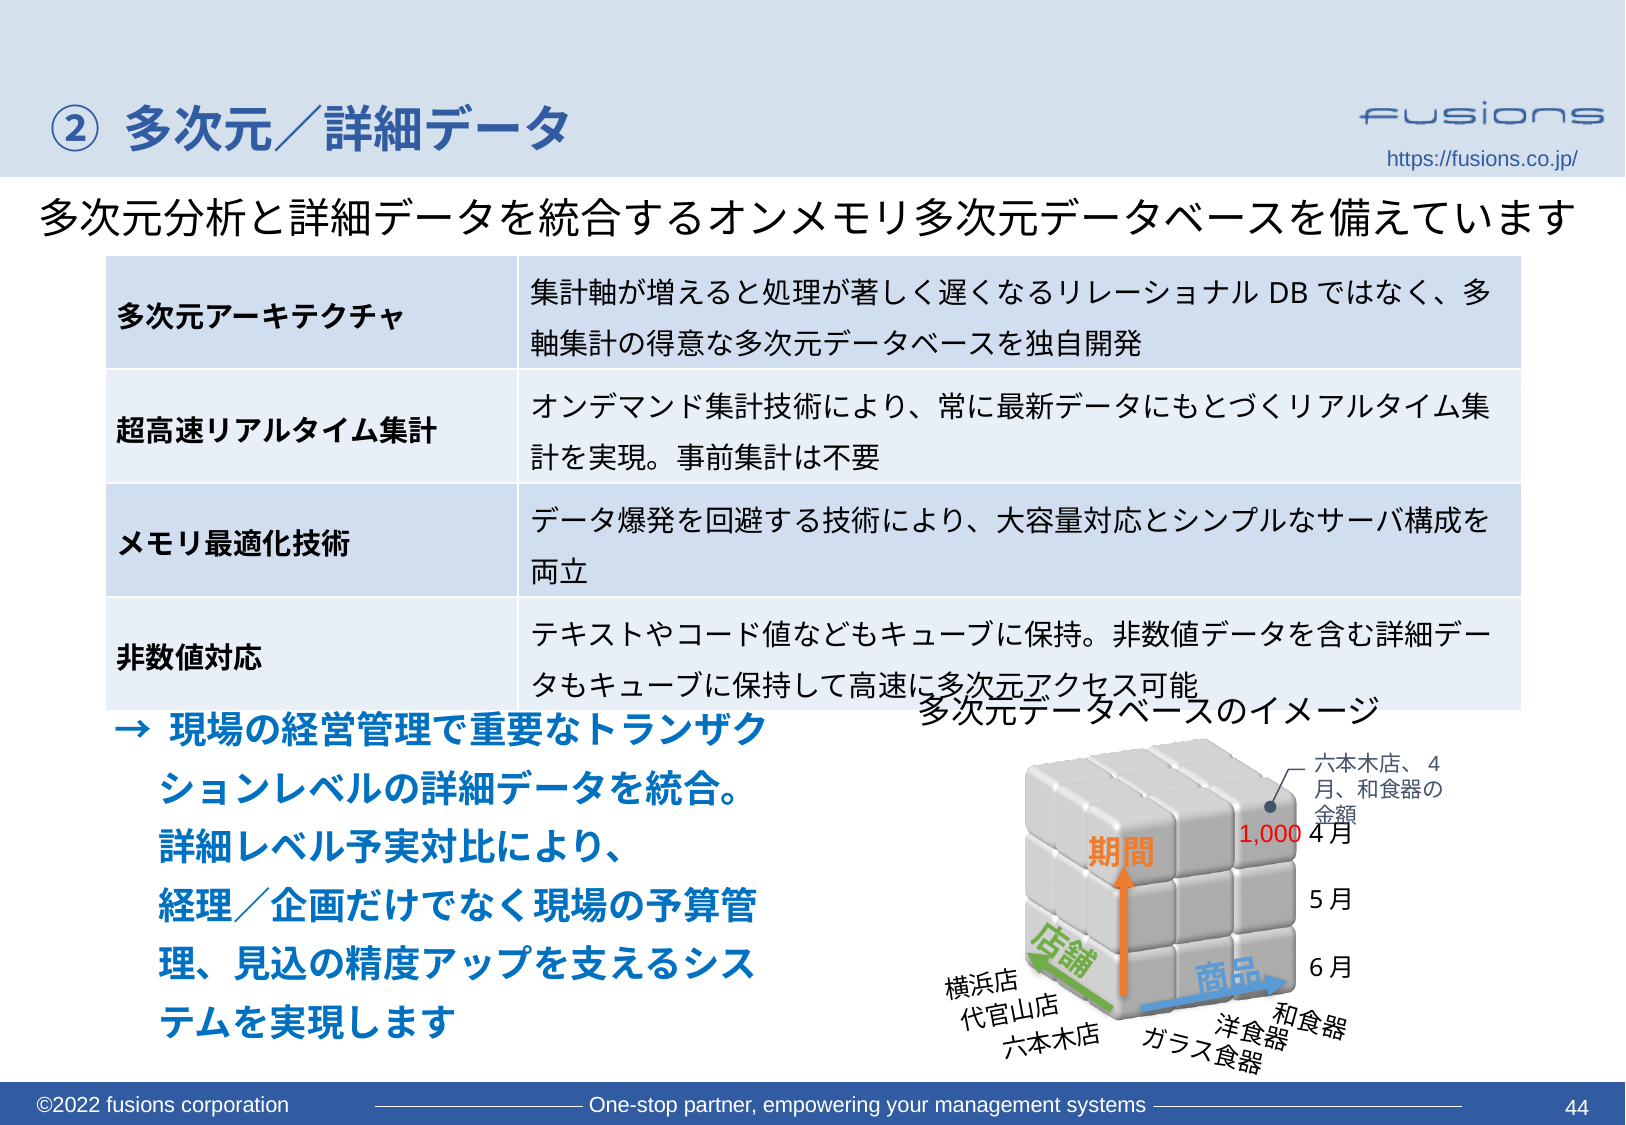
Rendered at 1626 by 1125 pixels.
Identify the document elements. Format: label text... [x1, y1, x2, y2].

table_header 多次元アーキテクチャ [106, 256, 517, 368]
table_cell オンデマンド集計技術により、常に最新データにもとづくリアルタイム集計を実現。事前集計は不要 [519, 370, 1521, 482]
text_box 多次元データベースのイメージ [902, 683, 1475, 734]
text_box → 現場の経営管理で重要なトランザクションレベルの詳細データを統合。 詳細レベル予実対比により、 経理／企画だけでなく現場の予算管理、見込の精度アップを支えるシステムを実現します [99, 685, 807, 1051]
table_cell メモリ最適化技術 [106, 484, 517, 596]
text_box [936, 732, 1476, 1059]
text_box 多次元分析と詳細データを統合するオンメモリ多次元データベースを備えています [23, 184, 1604, 1083]
table_cell テキストやコード値などもキューブに保持。非数値データを含む詳細データもキューブに保持して高速に多次元アクセス可能 [519, 598, 1521, 710]
title ② 多次元／詳細データ [35, 2, 1345, 166]
table_header 集計軸が増えると処理が著しく遅くなるリレーショナルDBではなく、多軸集計の得意な多次元データベースを独自開発 [519, 256, 1521, 368]
table_cell 超高速リアルタイム集計 [106, 370, 517, 482]
table_cell 非数値対応 [106, 598, 517, 685]
table_cell データ爆発を回避する技術により、大容量対応とシンプルなサーバ構成を両立 [519, 484, 1521, 596]
picture [1348, 89, 1616, 137]
